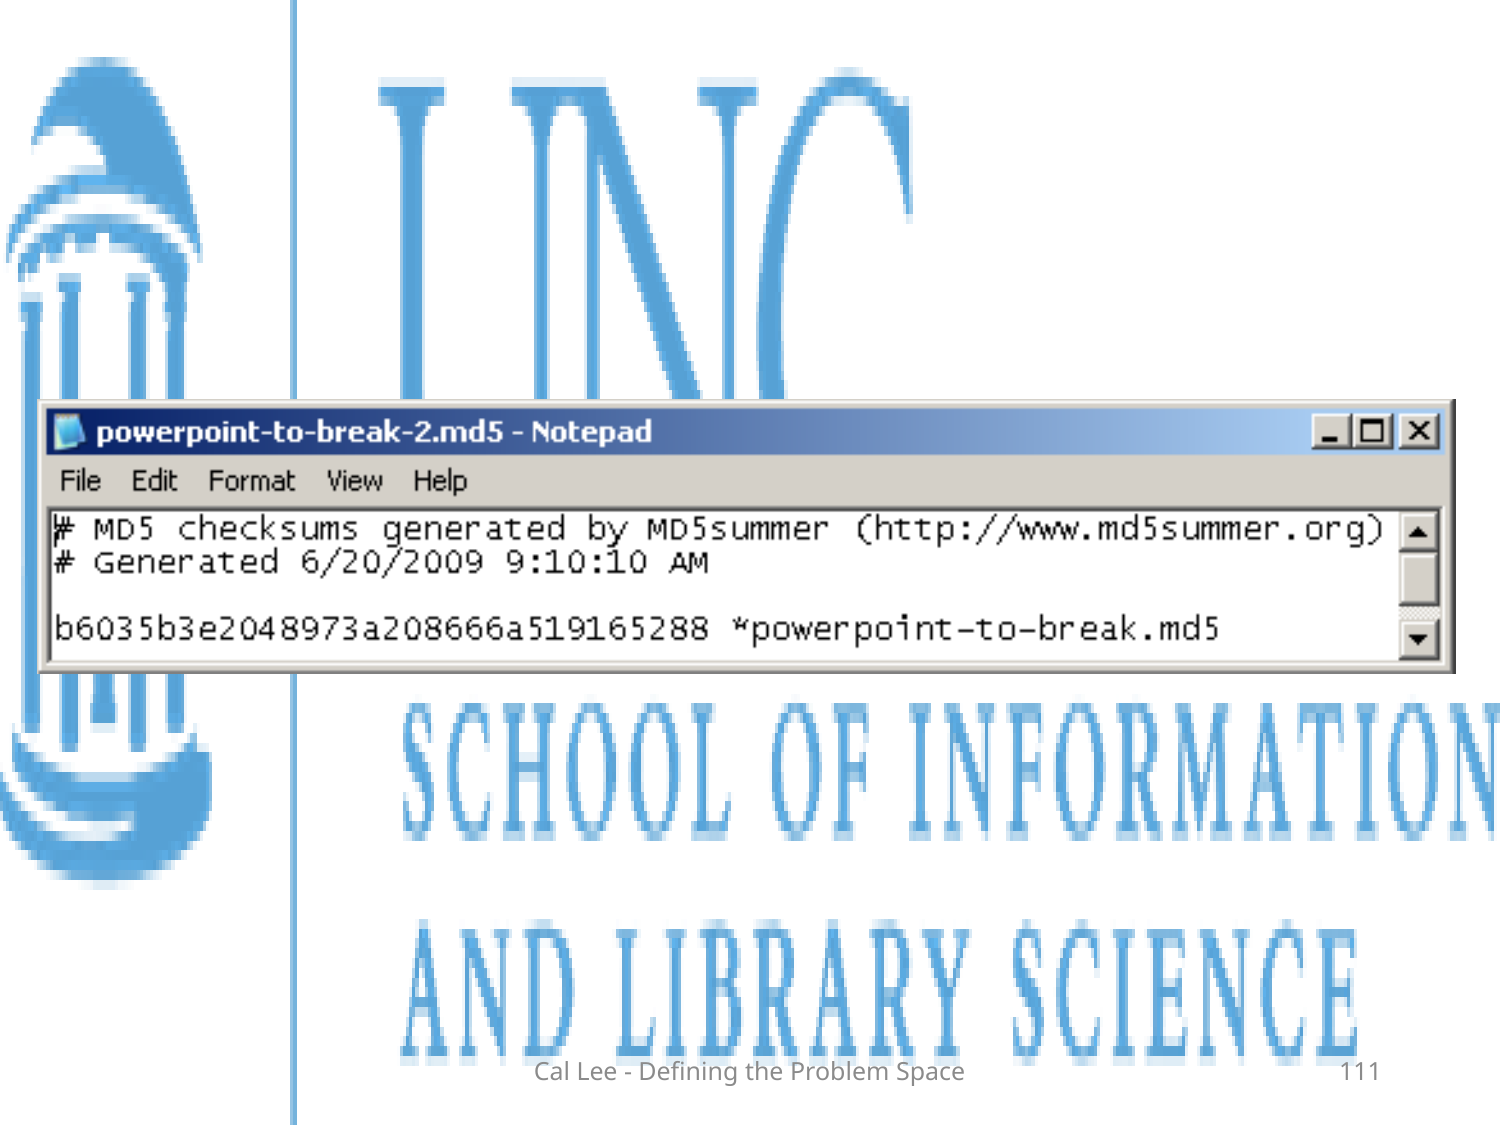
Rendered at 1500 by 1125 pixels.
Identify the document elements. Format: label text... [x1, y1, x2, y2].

footer Cal Lee - Defining the Problem Space [496, 1042, 1004, 1103]
slide_number 111 [1059, 1042, 1397, 1103]
picture [0, 0, 1500, 1125]
